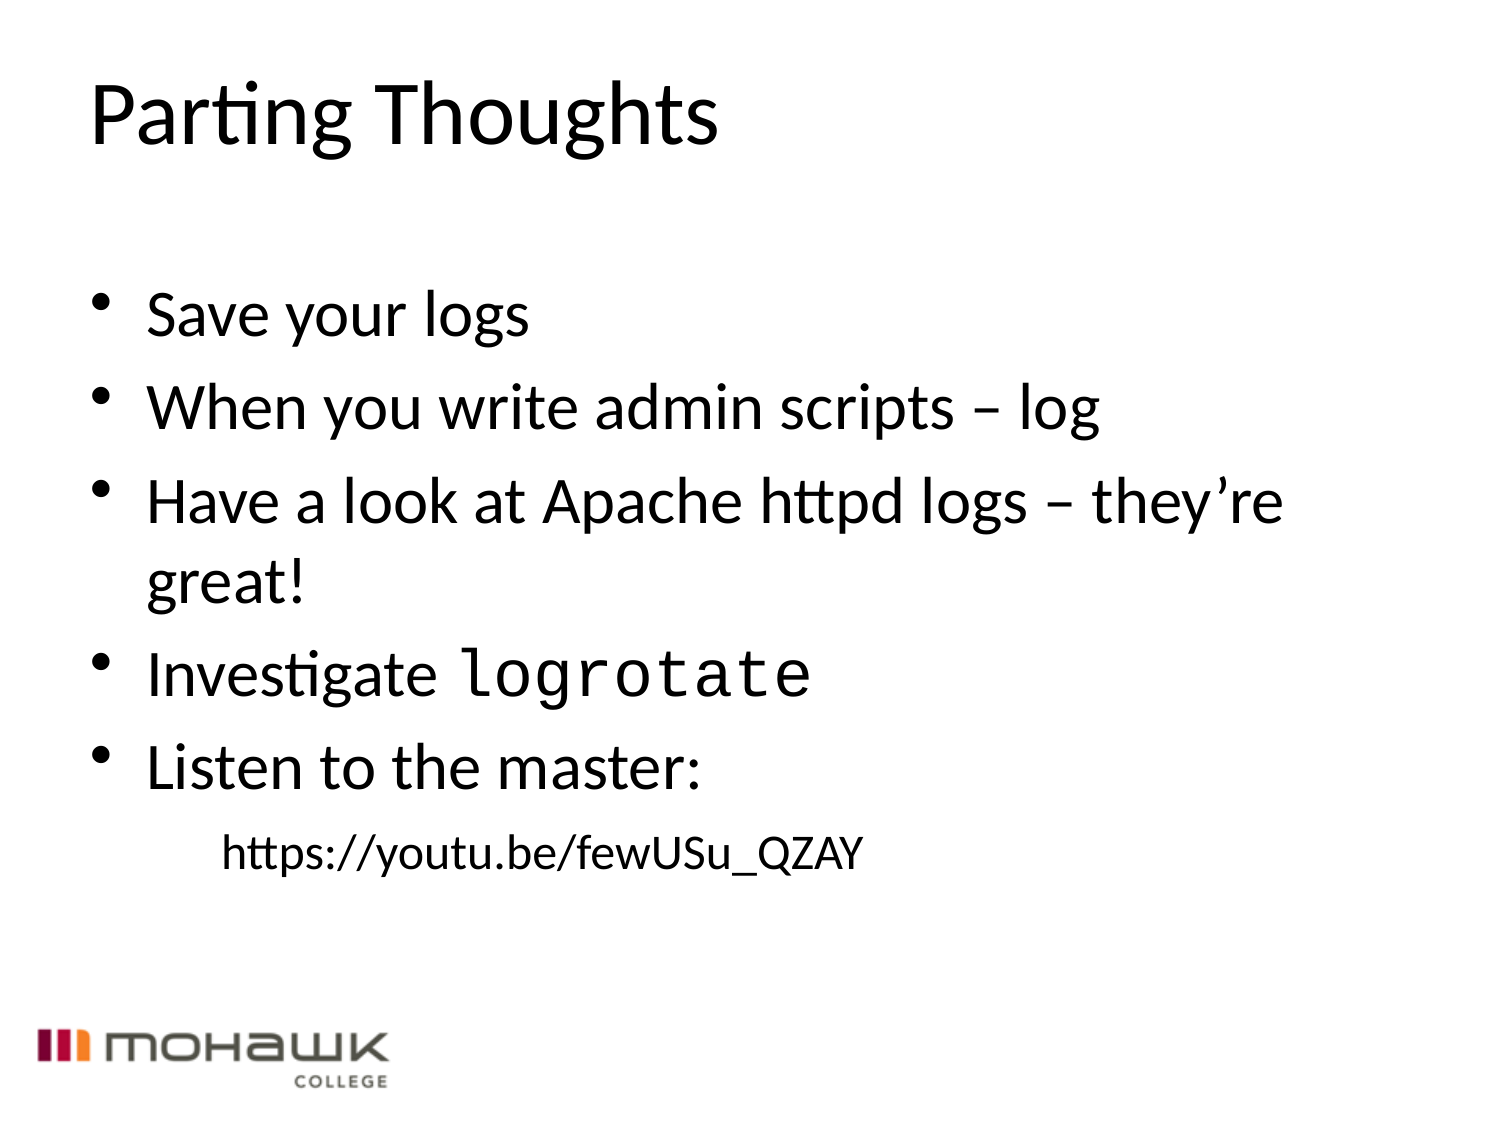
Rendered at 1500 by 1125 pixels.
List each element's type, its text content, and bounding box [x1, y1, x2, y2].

title Parting Thoughts [75, 45, 1425, 233]
picture [5, 1000, 422, 1118]
list Save your logs When you write admin scripts – log Have a look at Apache httpd logs – they’re great! Investigate logrotate Listen to the master: https://youtu.be/fewUSu_QZAY [75, 262, 1375, 1005]
